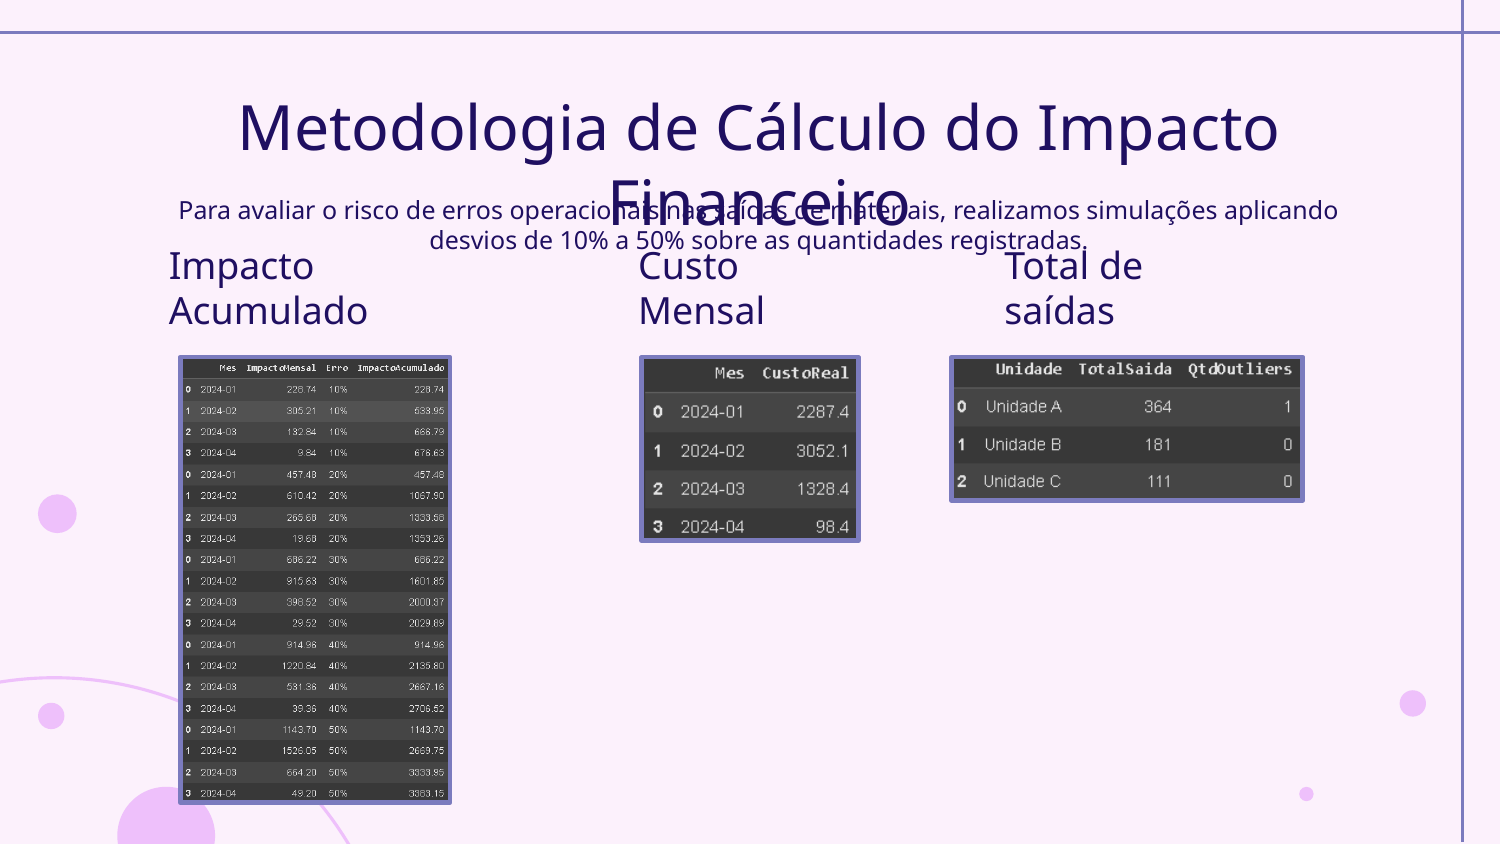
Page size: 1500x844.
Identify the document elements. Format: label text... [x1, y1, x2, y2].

picture [182, 359, 448, 801]
subtitle Para avaliar o risco de erros operacionais nas saídas de materiais, realizamos simulações aplicando desvios de 10% a 50% sobre as quantidades registradas. [118, 179, 1401, 261]
picture [643, 359, 857, 539]
picture [953, 359, 1301, 499]
title Metodologia de Cálculo do Impacto Financeiro [118, 72, 1401, 167]
subtitle Total de saídas [989, 273, 1265, 348]
subtitle Custo Mensal [623, 273, 877, 348]
subtitle Impacto Acumulado [153, 273, 511, 348]
